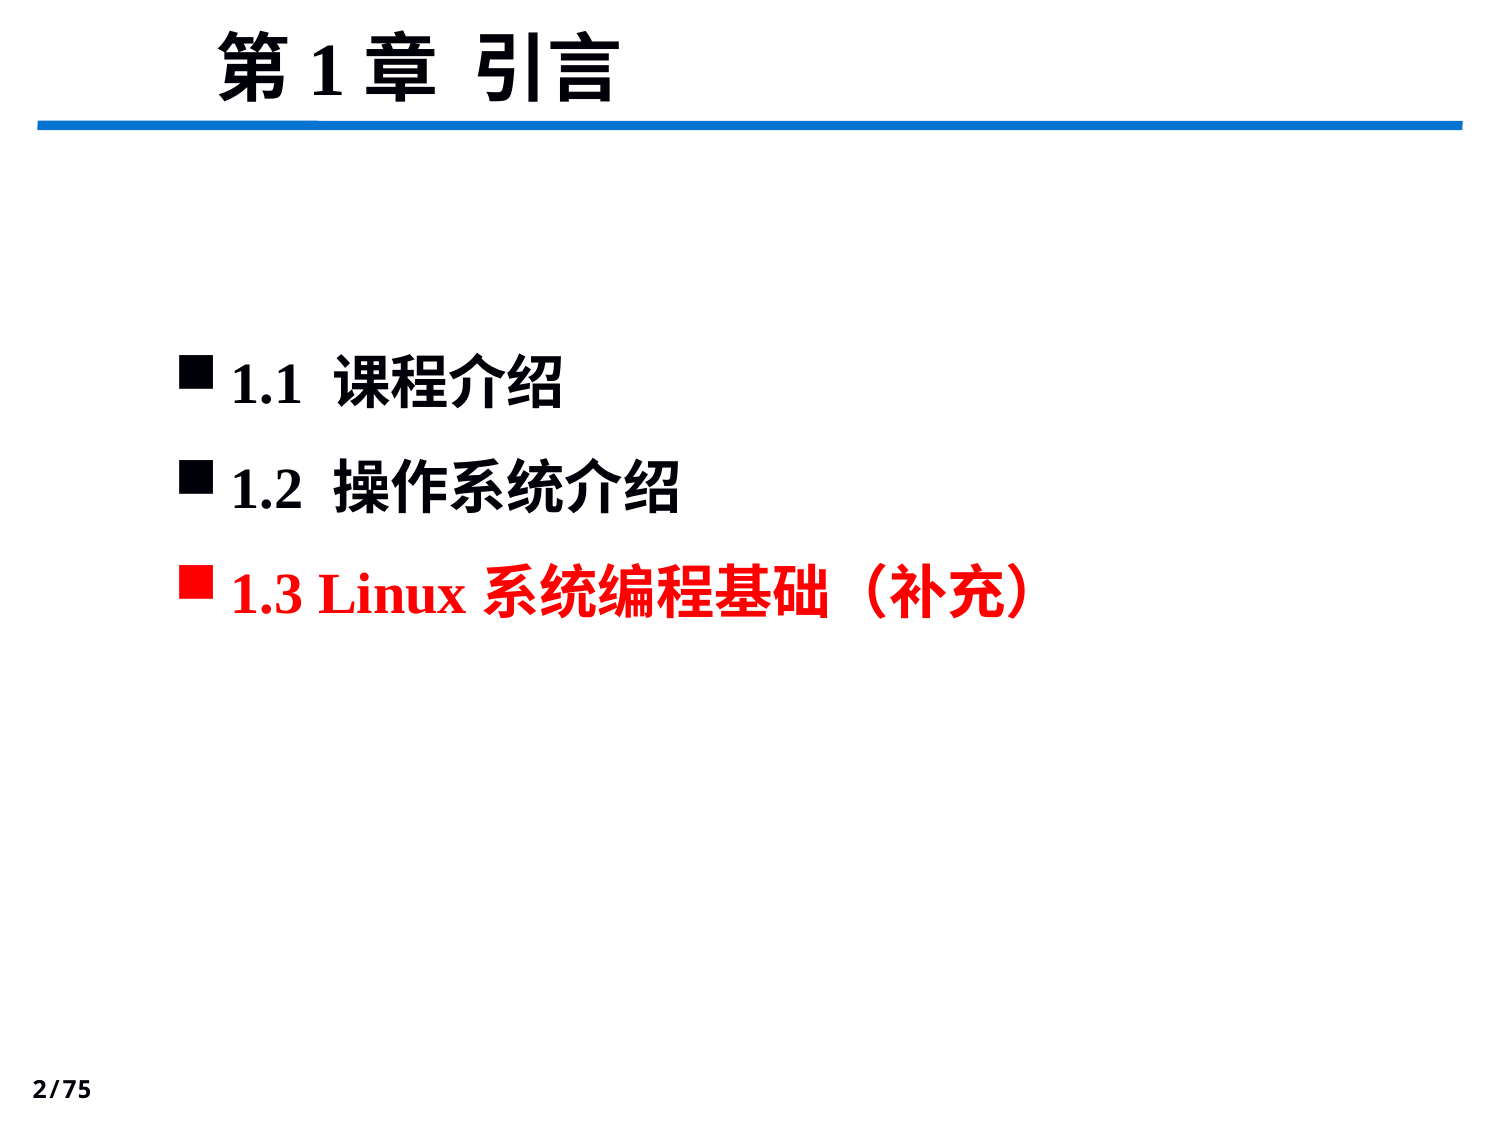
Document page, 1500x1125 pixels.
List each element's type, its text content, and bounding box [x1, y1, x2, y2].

text_box 1.1 课程介绍 1.2 操作系统介绍 1.3 Linux系统编程基础（补充） [159, 302, 1459, 906]
text_box 第1章 引言 [200, 13, 910, 114]
